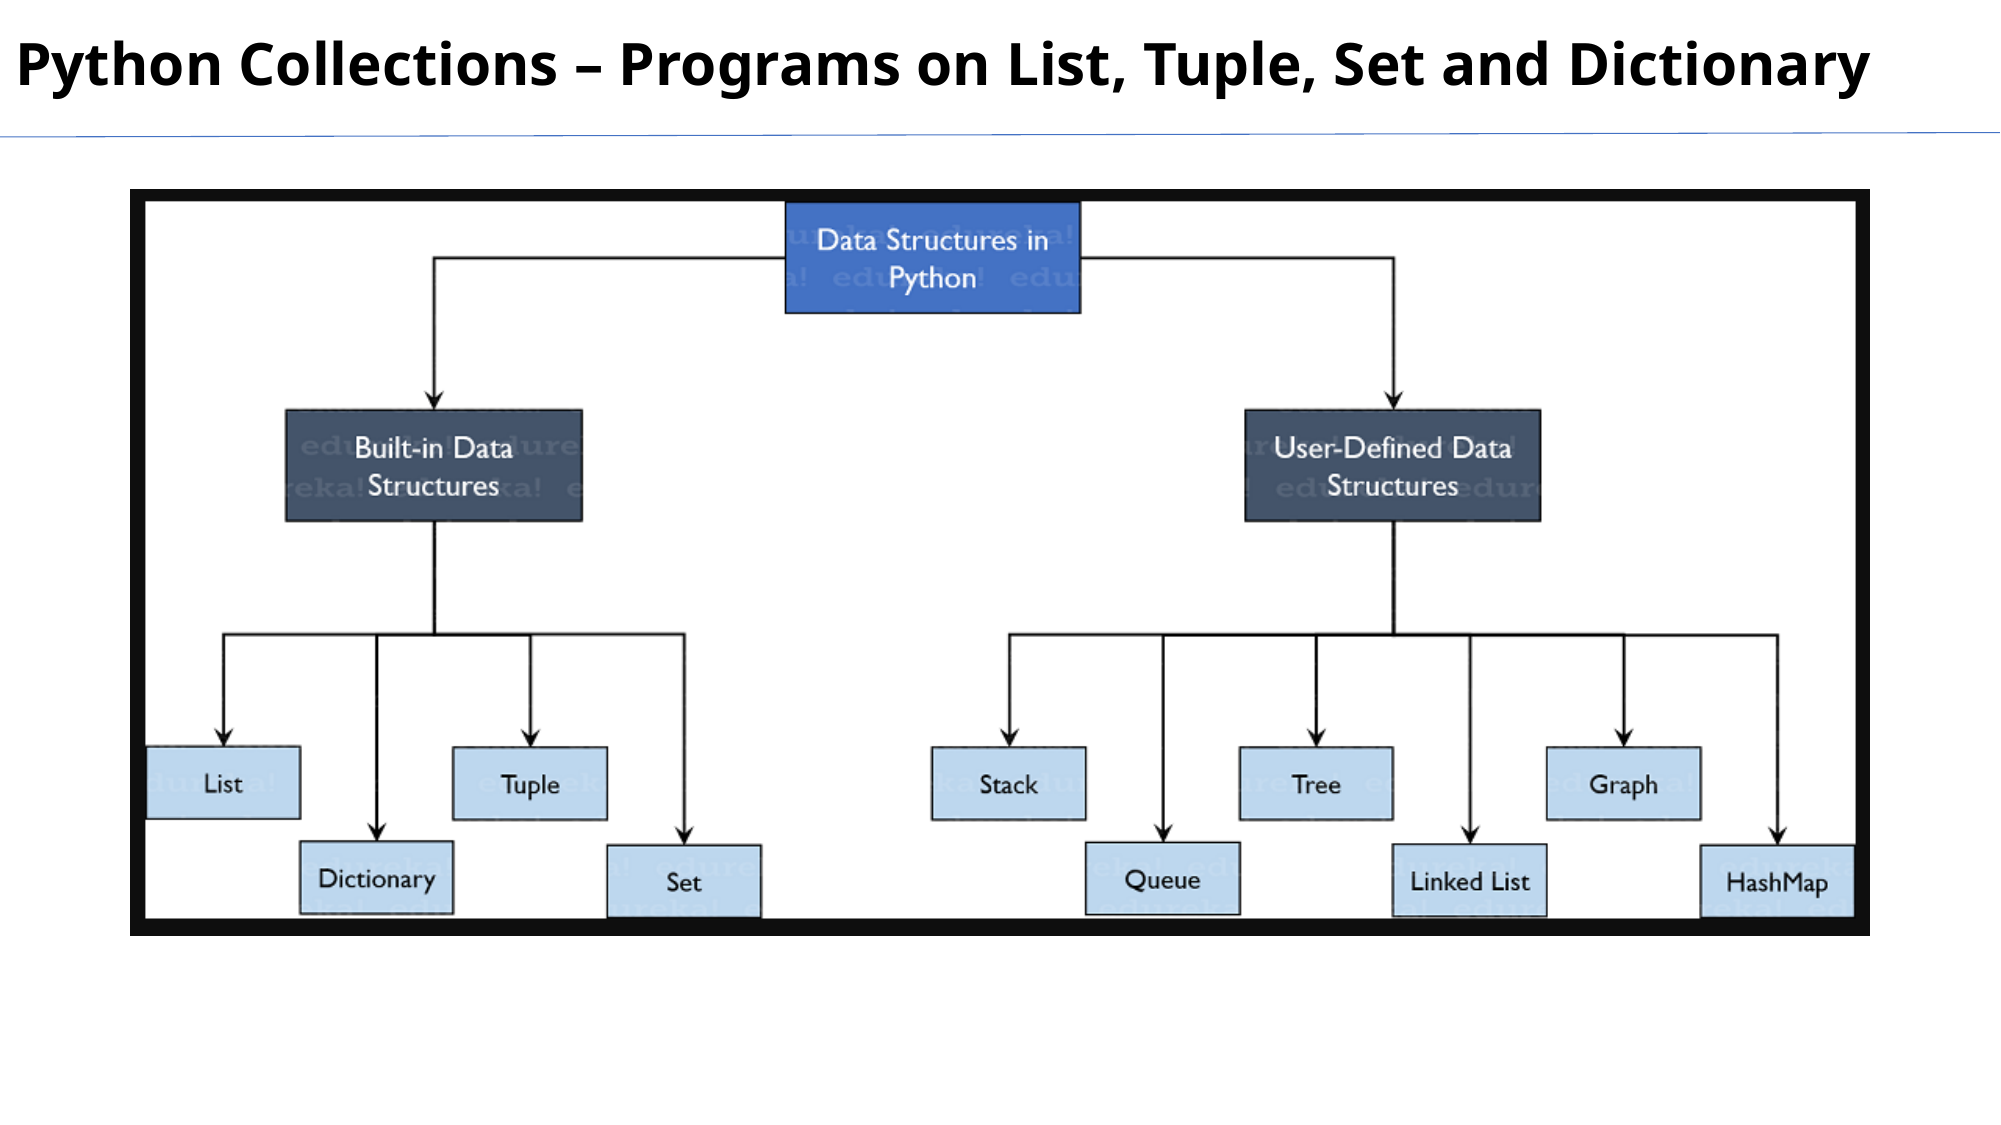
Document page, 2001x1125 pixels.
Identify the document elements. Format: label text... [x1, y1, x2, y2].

picture [130, 189, 1870, 936]
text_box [0, 132, 2000, 137]
title Python Collections – Programs on List, Tuple, Set and Dictionary [0, 0, 2000, 132]
